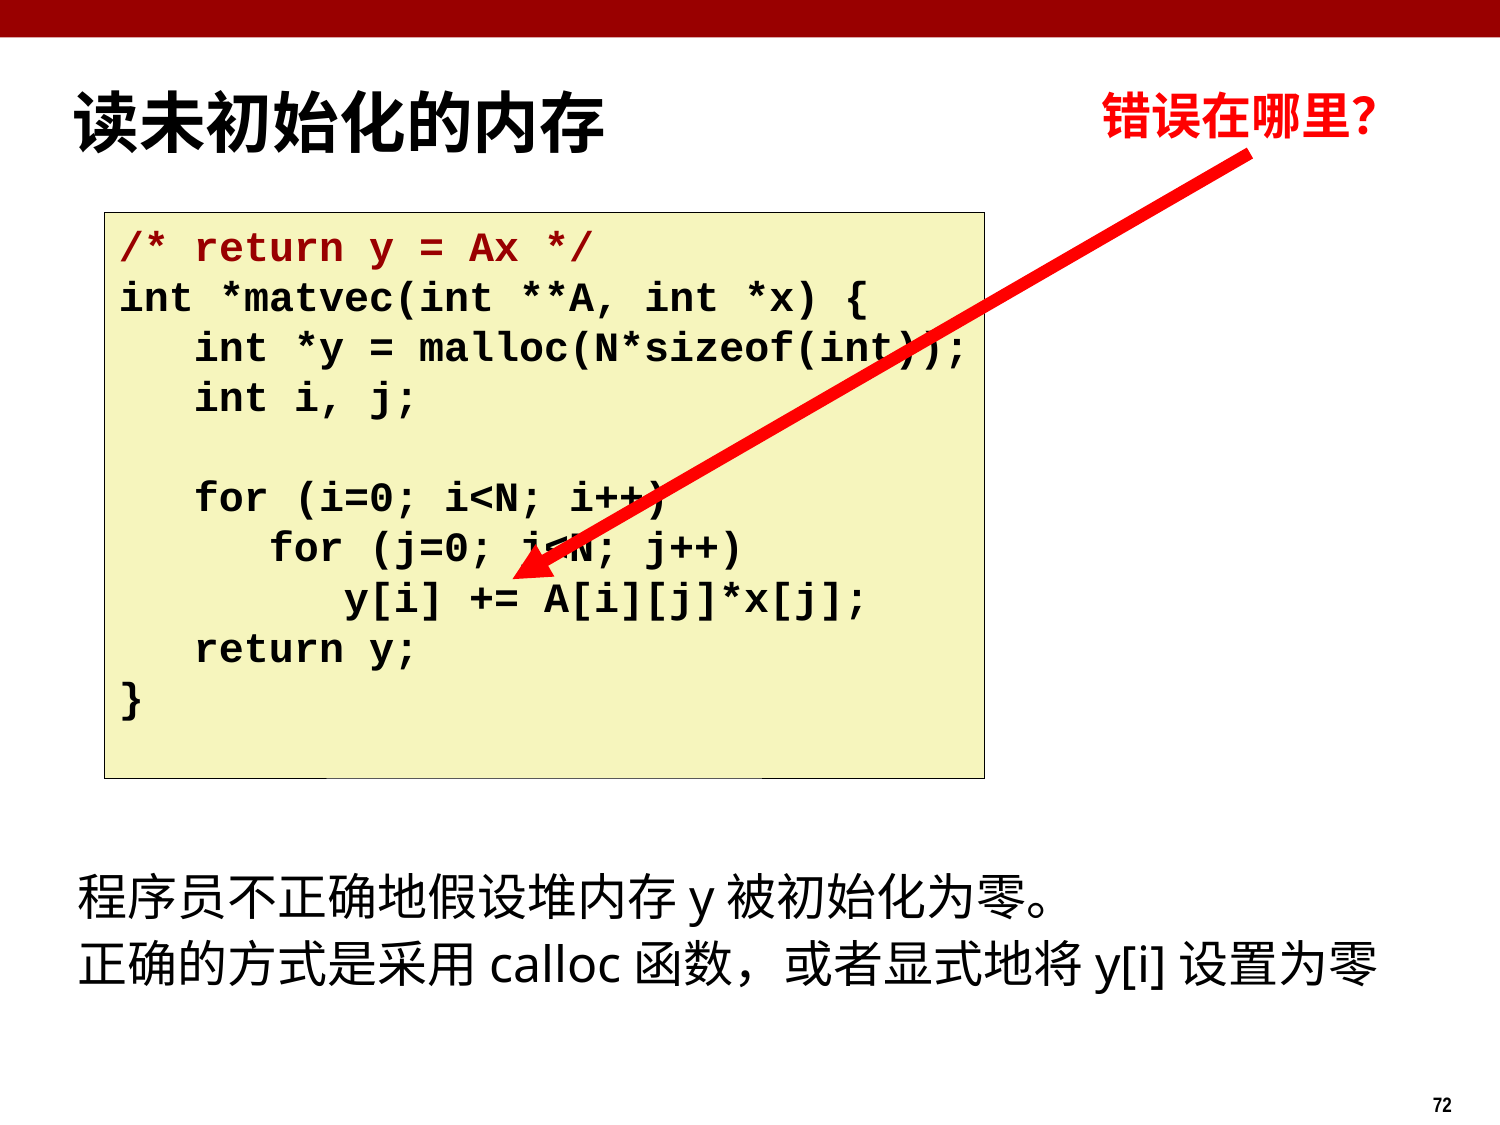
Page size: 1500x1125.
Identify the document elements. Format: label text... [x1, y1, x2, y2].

list 程序员不正确地假设堆内存y被初始化为零。 正确的方式是采用calloc函数，或者显式地将y[i]设置为零 [61, 862, 1426, 1058]
text_box /* return y = Ax */ int *matvec(int **A, int *x) { int *y = malloc(N*sizeof(int)); int i, j; for (i=0; i<N; i++) for (j=0; j<N; j++) y[i] += A[i][j]*x[j]; return y; } [104, 212, 984, 778]
text_box 错误在哪里？ [1086, 77, 1500, 152]
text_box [512, 152, 1251, 580]
title 读未初始化的内存 [57, 62, 1488, 192]
